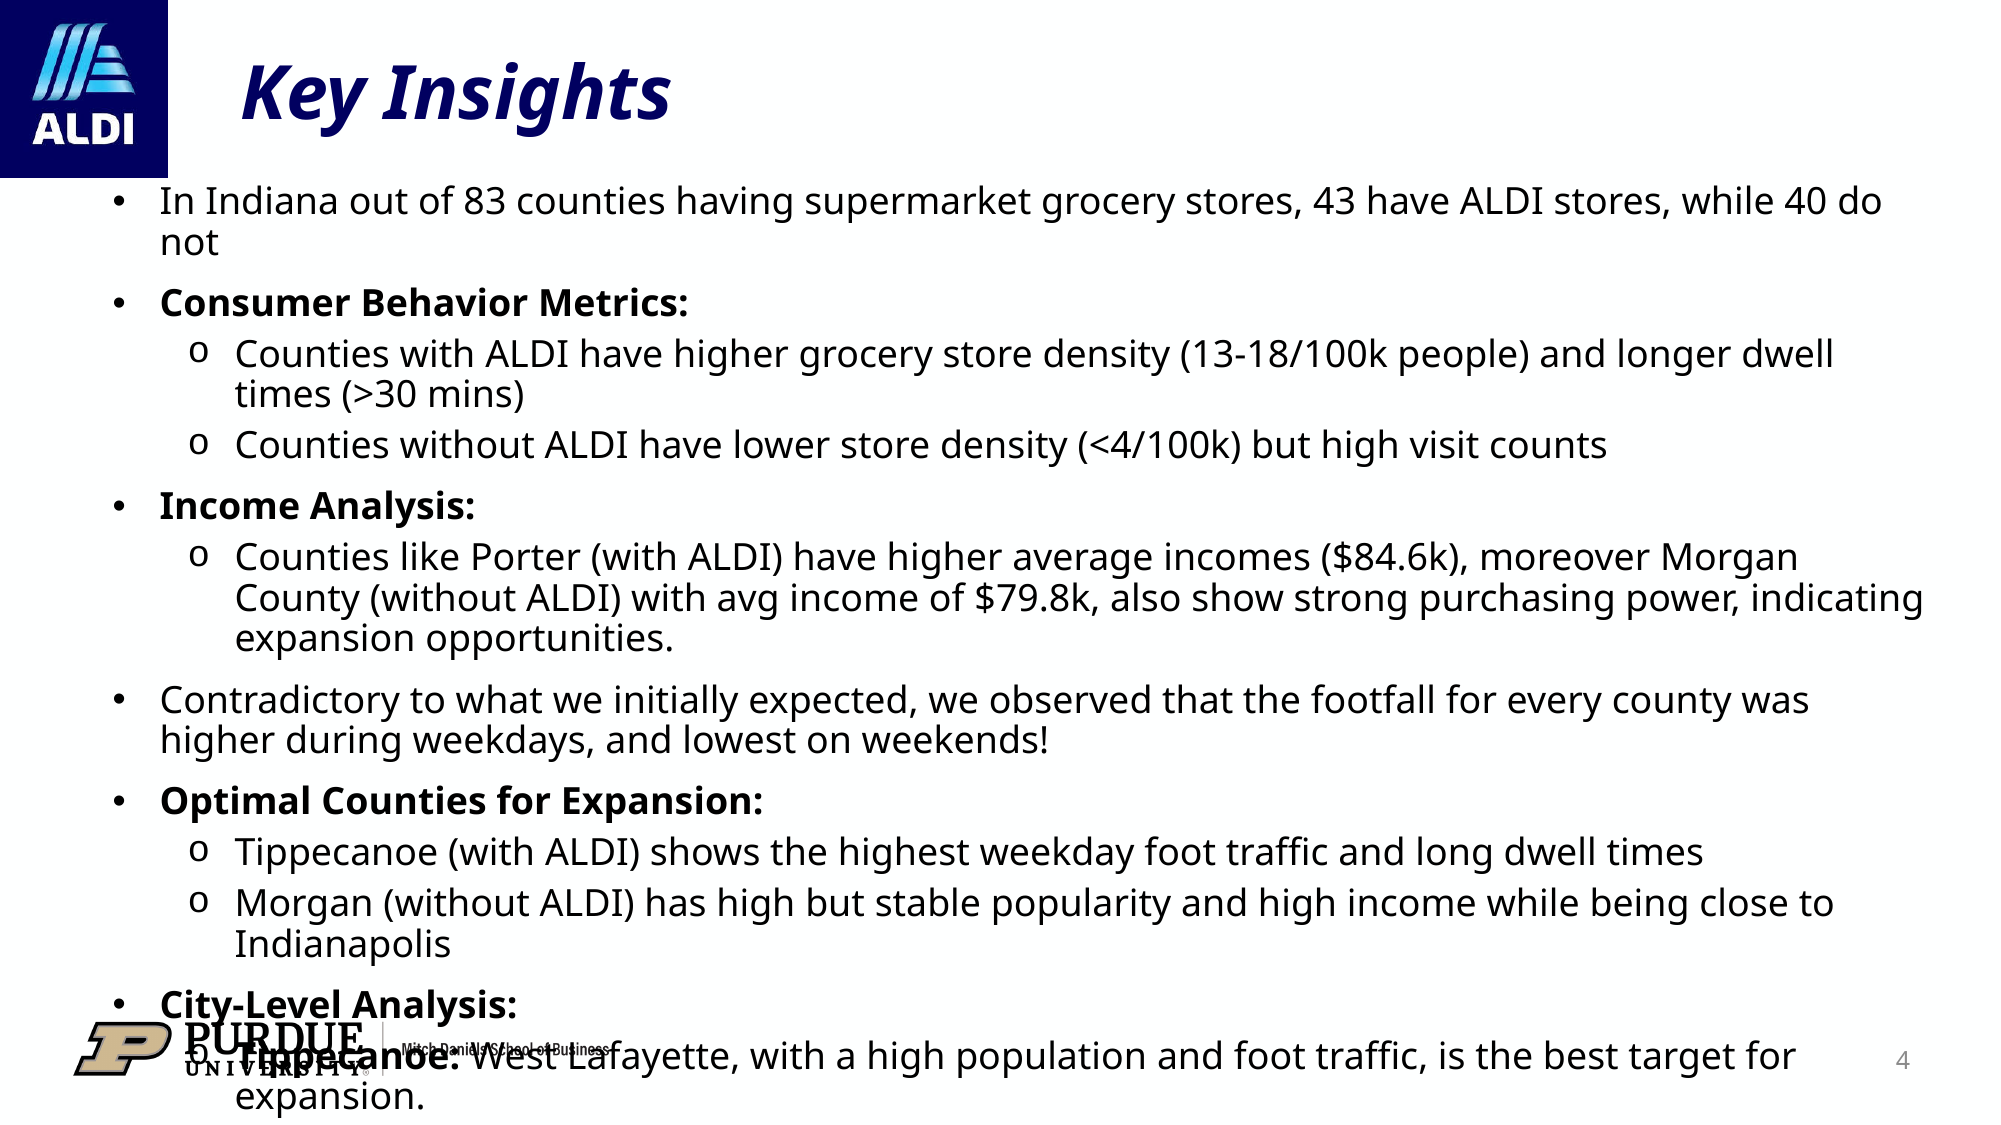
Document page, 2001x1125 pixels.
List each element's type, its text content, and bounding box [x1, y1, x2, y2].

picture [73, 1019, 623, 1079]
title Key Insights [225, 47, 2000, 144]
slide_number 4 [1744, 1031, 1925, 1092]
list In Indiana out of 83 counties having supermarket grocery stores, 43 have ALDI stores, while 40 do not Consumer Behavior Metrics: Counties with ALDI have higher grocery store density (13-18/100k people) and longer dwell times (>30 mins) Counties without ALDI have lower store density (<4/100k) but high visit counts Income Analysis: Counties like Porter (with ALDI) have higher average incomes ($84.6k), moreover Morgan County (without ALDI) with avg income of $79.8k, also show strong purchasing power, indicating expansion opportunities. Contradictory to what we initially expected, we observed that the footfall for every county was higher during weekdays, and lowest on weekends! Optimal Counties for Expansion: Tippecanoe (with ALDI) shows the highest weekday foot traffic and long dwell times Morgan (without ALDI) has high but stable popularity and high income while being close to Indianapolis City-Level Analysis: Tippecanoe: West Lafayette, with a high population and foot traffic, is the best target for expansion. Morgan : Monrovia shows strong potential with high income and steady foot traffic. [97, 174, 1947, 995]
picture [0, 0, 168, 178]
